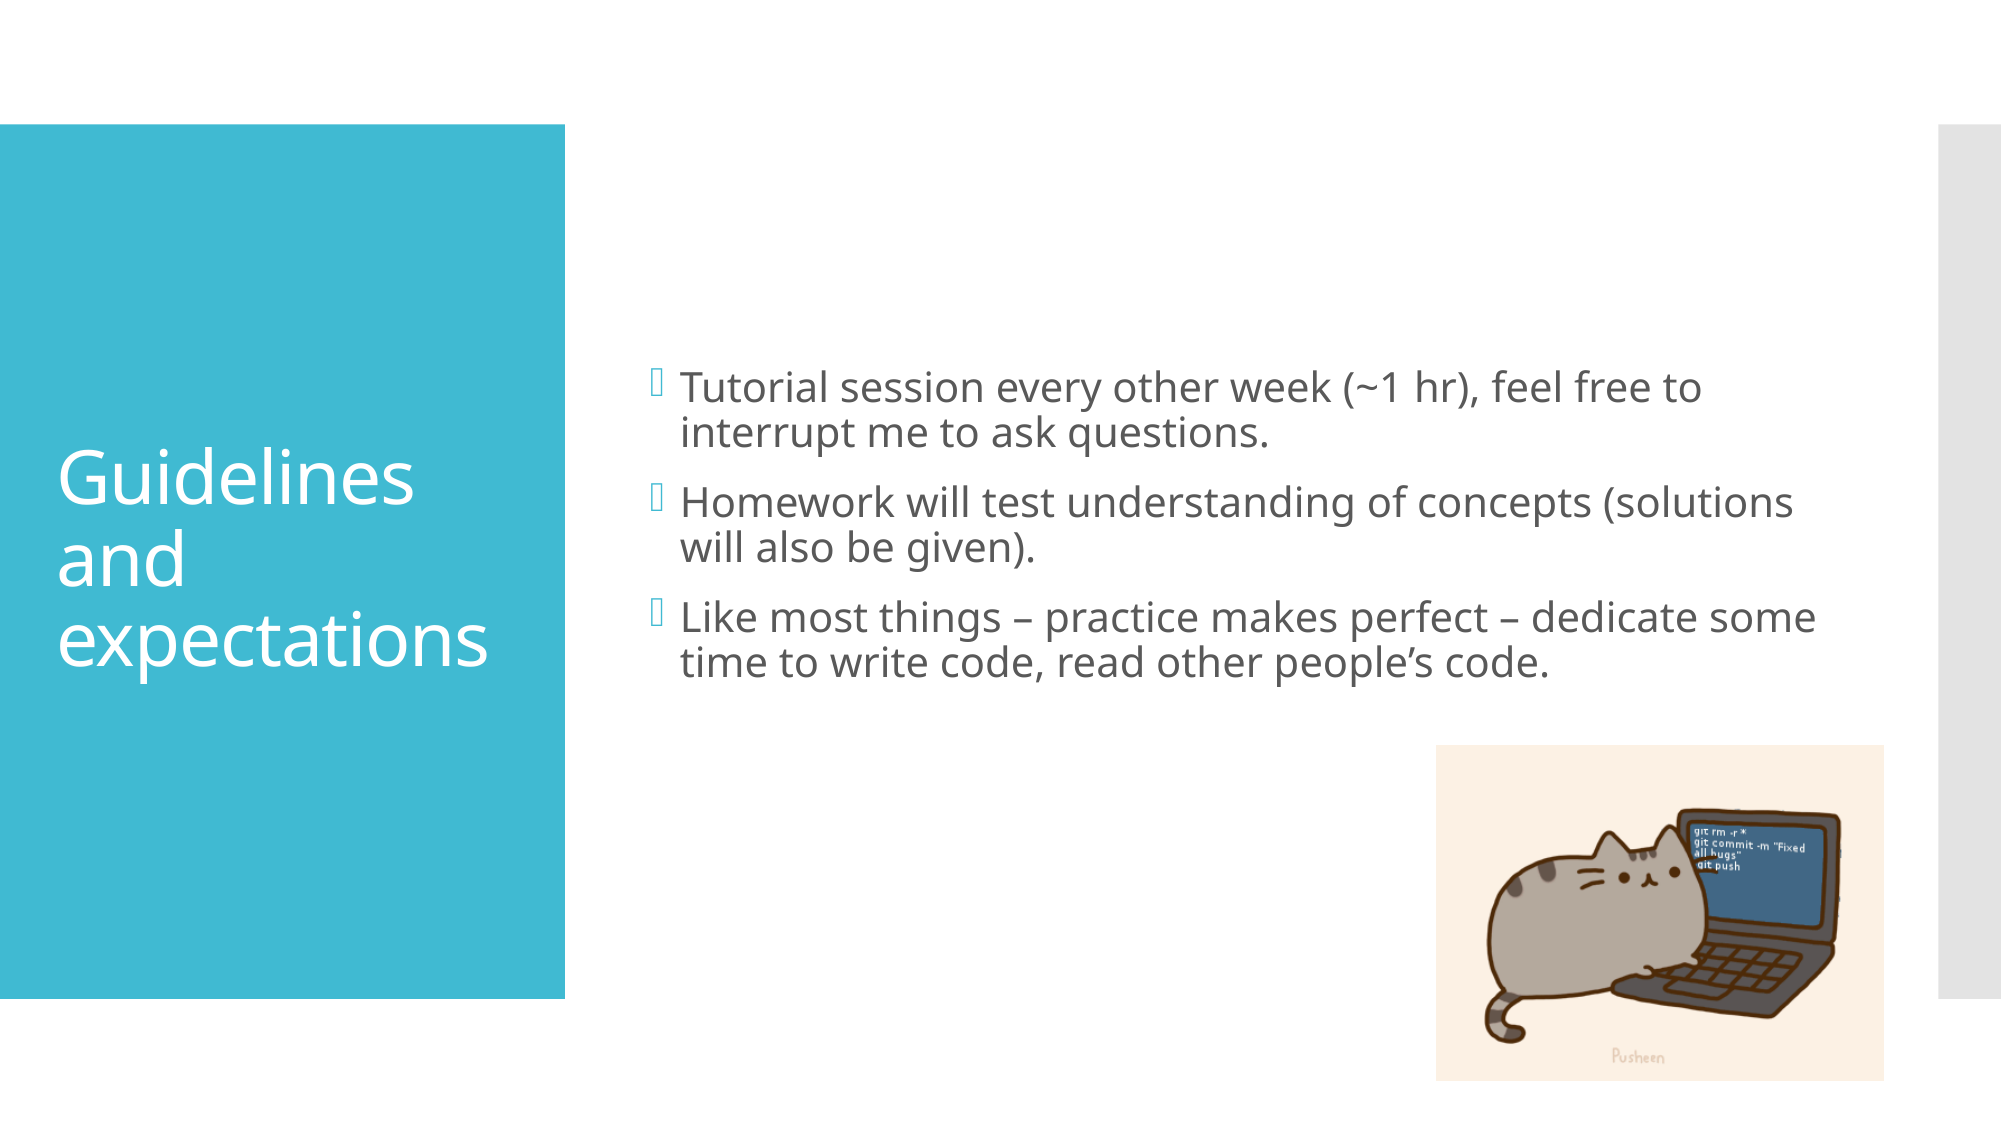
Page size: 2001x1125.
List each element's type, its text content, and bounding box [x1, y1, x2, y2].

picture [1436, 745, 1884, 1081]
title Guidelines and expectations [41, 184, 525, 940]
list Tutorial session every other week (~1 hr), feel free to interrupt me to ask questions. Homework will test understanding of concepts (solutions will also be given). Like most things – practice makes perfect – dedicate some time to write code, read other people’s code. [634, 141, 1835, 982]
